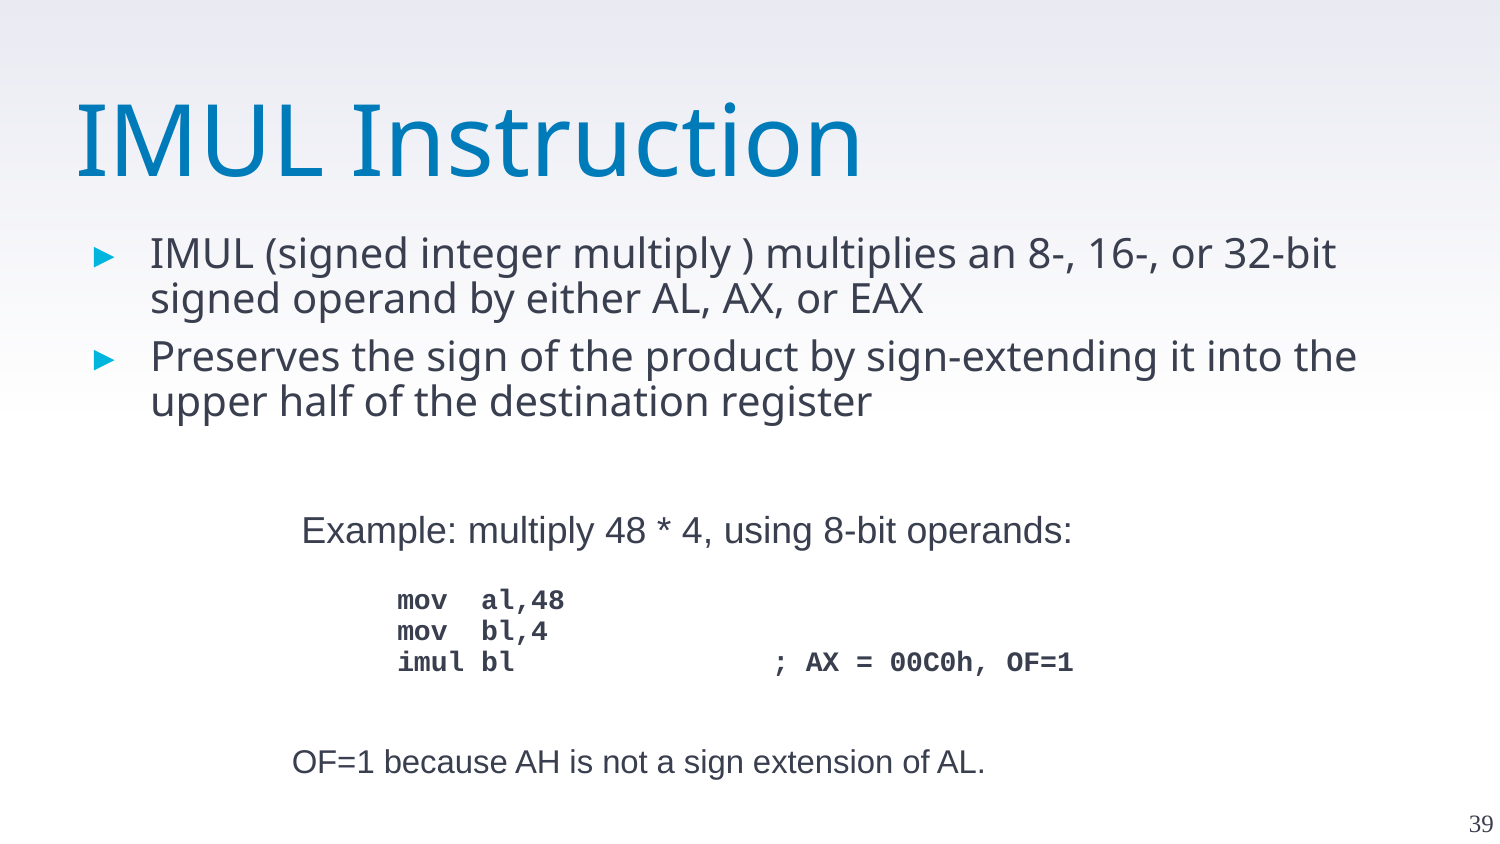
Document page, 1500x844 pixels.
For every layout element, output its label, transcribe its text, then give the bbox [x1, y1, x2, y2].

text_box mov al,48 mov bl,4 imul bl ; AX = 00C0h, OF=1 [380, 573, 1206, 705]
title IMUL Instruction [75, 99, 1419, 232]
text_box OF=1 because AH is not a sign extension of AL. [277, 723, 1103, 797]
list IMUL (signed integer multiply ) multiplies an 8-, 16-, or 32-bit signed operand by either AL, AX, or EAX Preserves the sign of the product by sign-extending it into the upper half of the destination register [75, 232, 1419, 673]
text_box Example: multiply 48 * 4, using 8-bit operands: [286, 498, 1243, 565]
slide_number 39 [1418, 760, 1494, 838]
